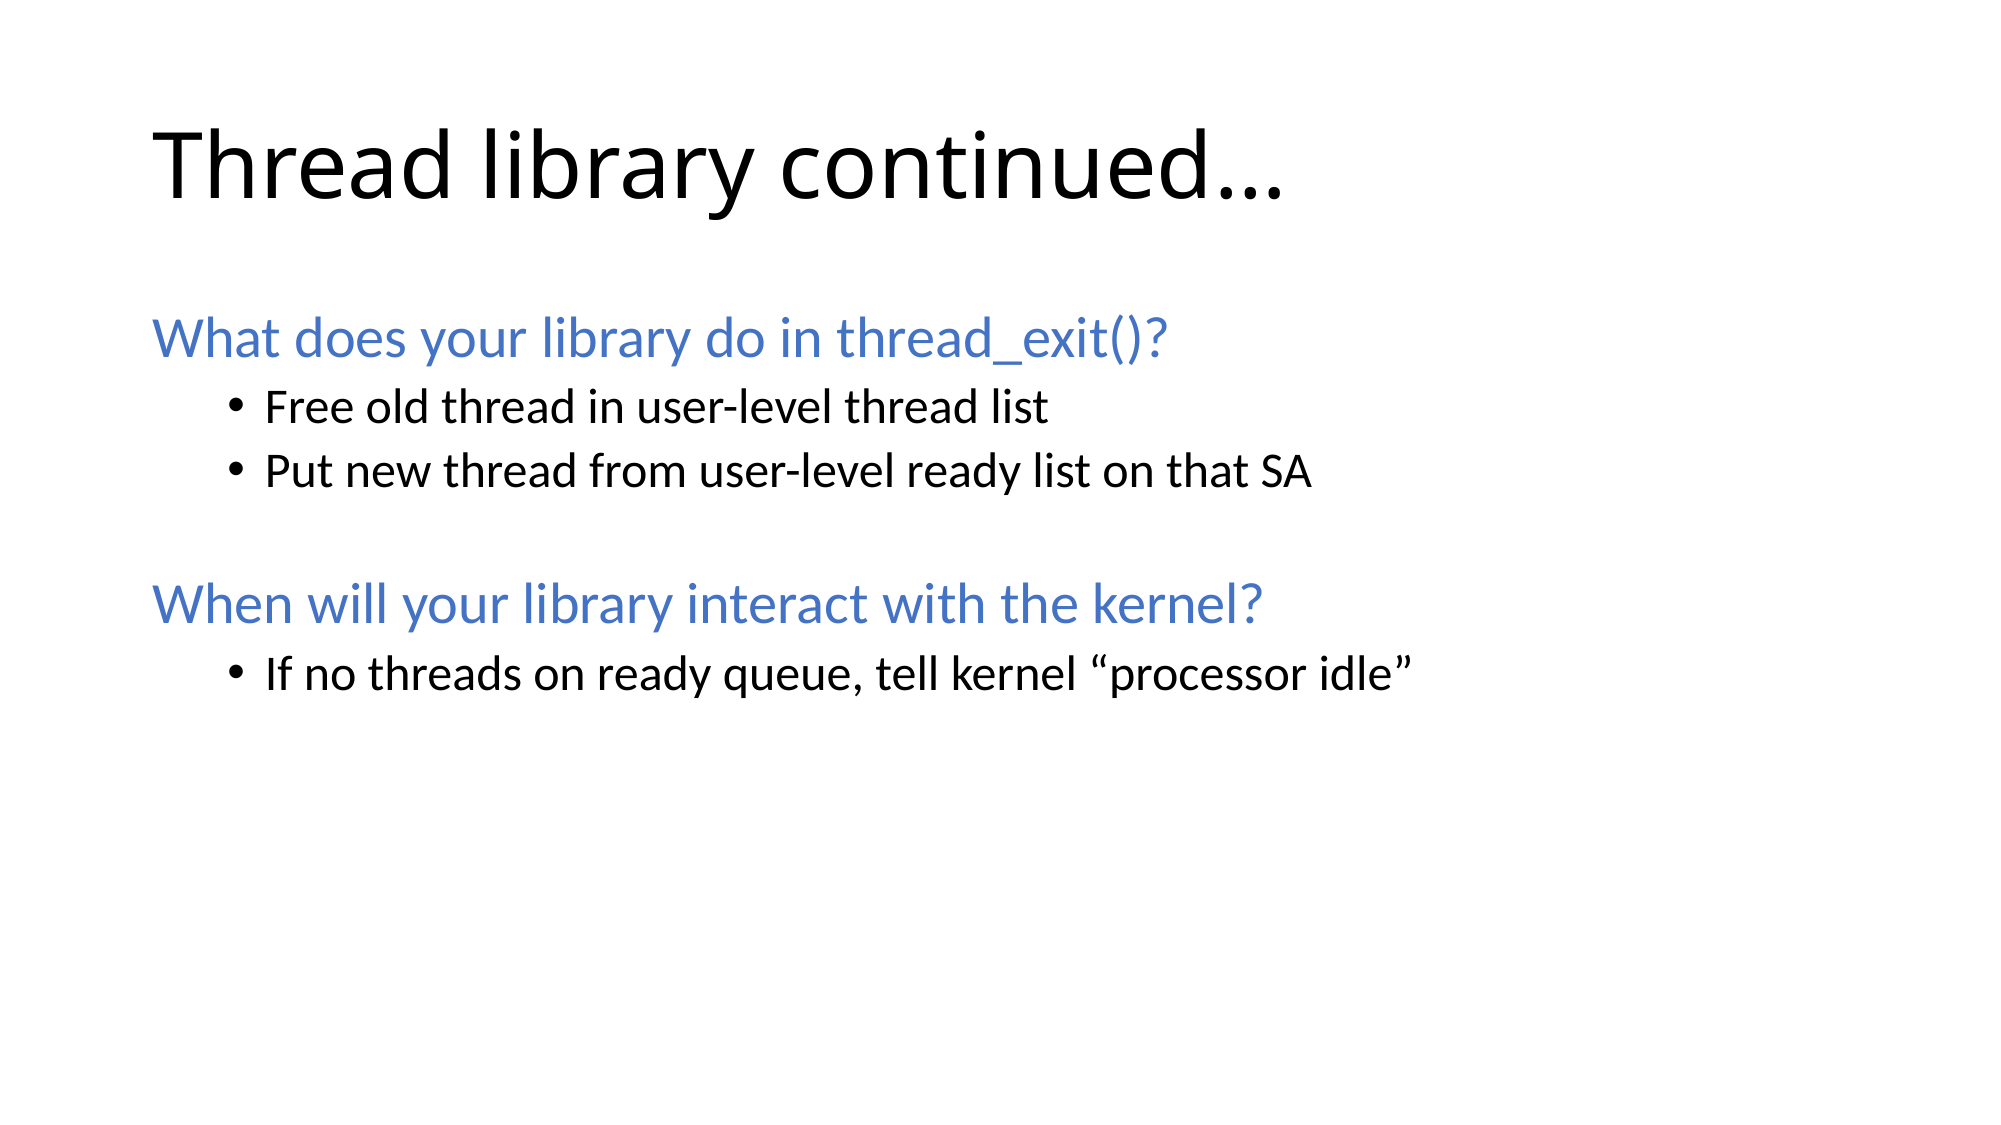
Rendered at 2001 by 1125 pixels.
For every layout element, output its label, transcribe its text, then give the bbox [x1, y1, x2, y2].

list What does your library do in thread_exit()? Free old thread in user-level thread list Put new thread from user-level ready list on that SA When will your library interact with the kernel? If no threads on ready queue, tell kernel “processor idle” [137, 299, 1863, 1014]
title Thread library continued… [137, 59, 1863, 278]
